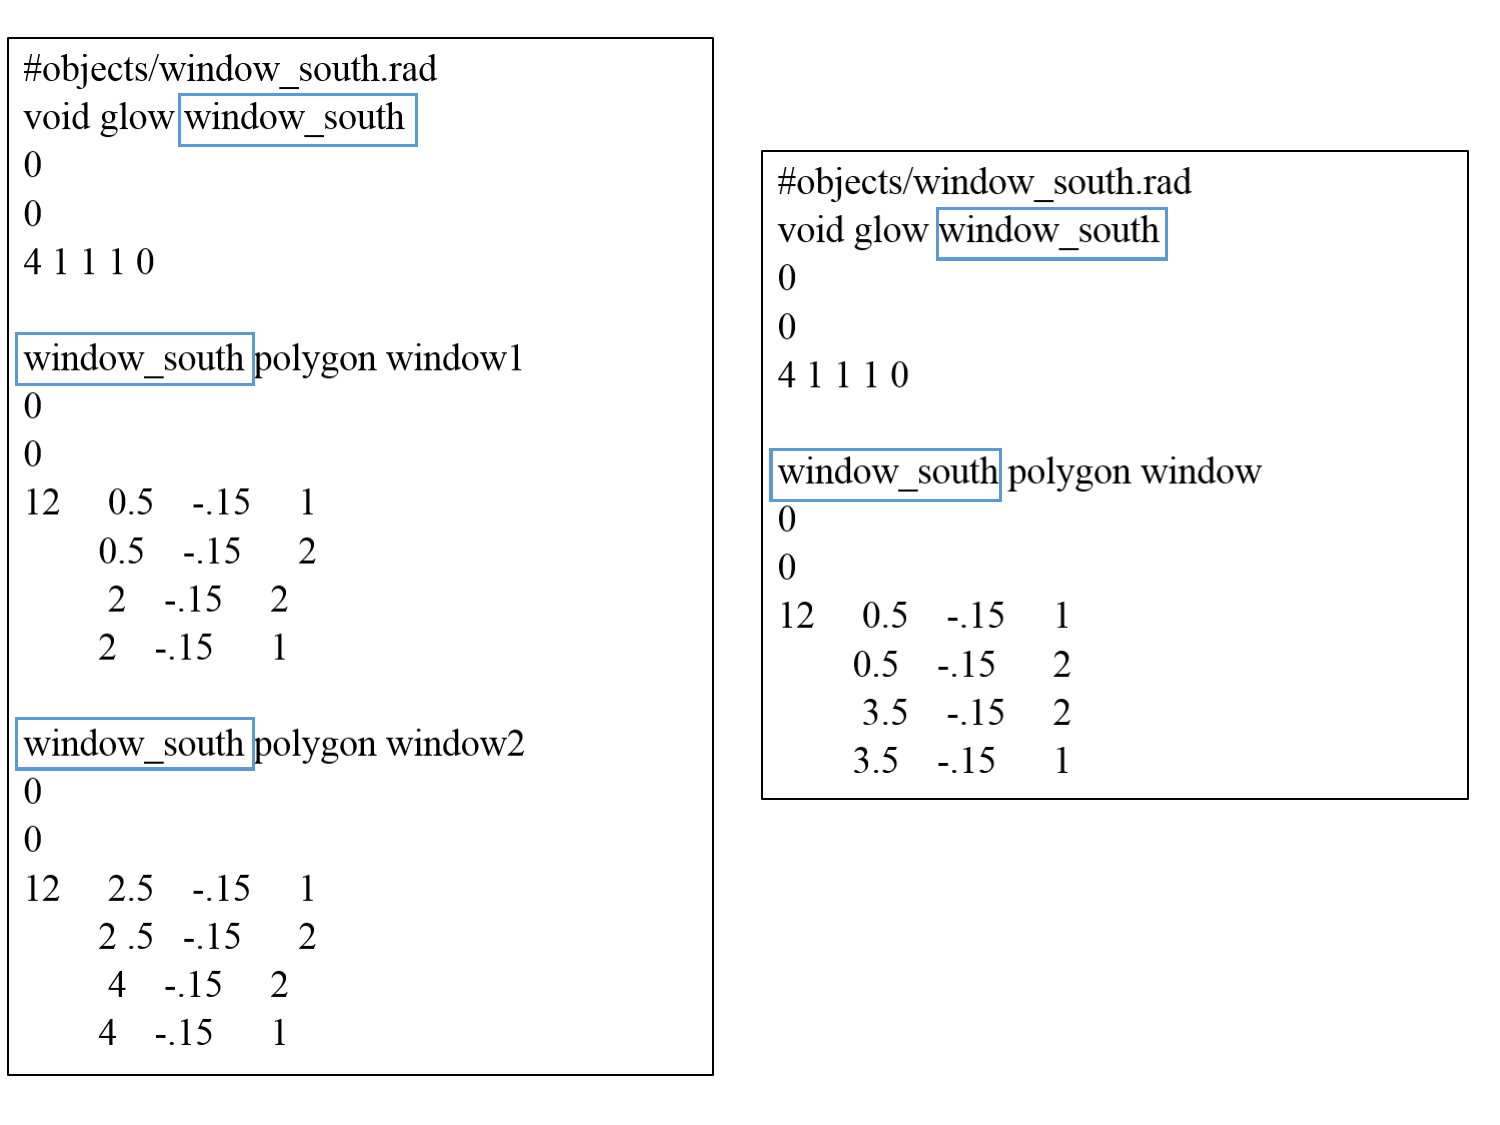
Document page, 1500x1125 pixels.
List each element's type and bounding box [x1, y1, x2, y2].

picture [0, 31, 715, 1077]
picture [754, 145, 1469, 805]
